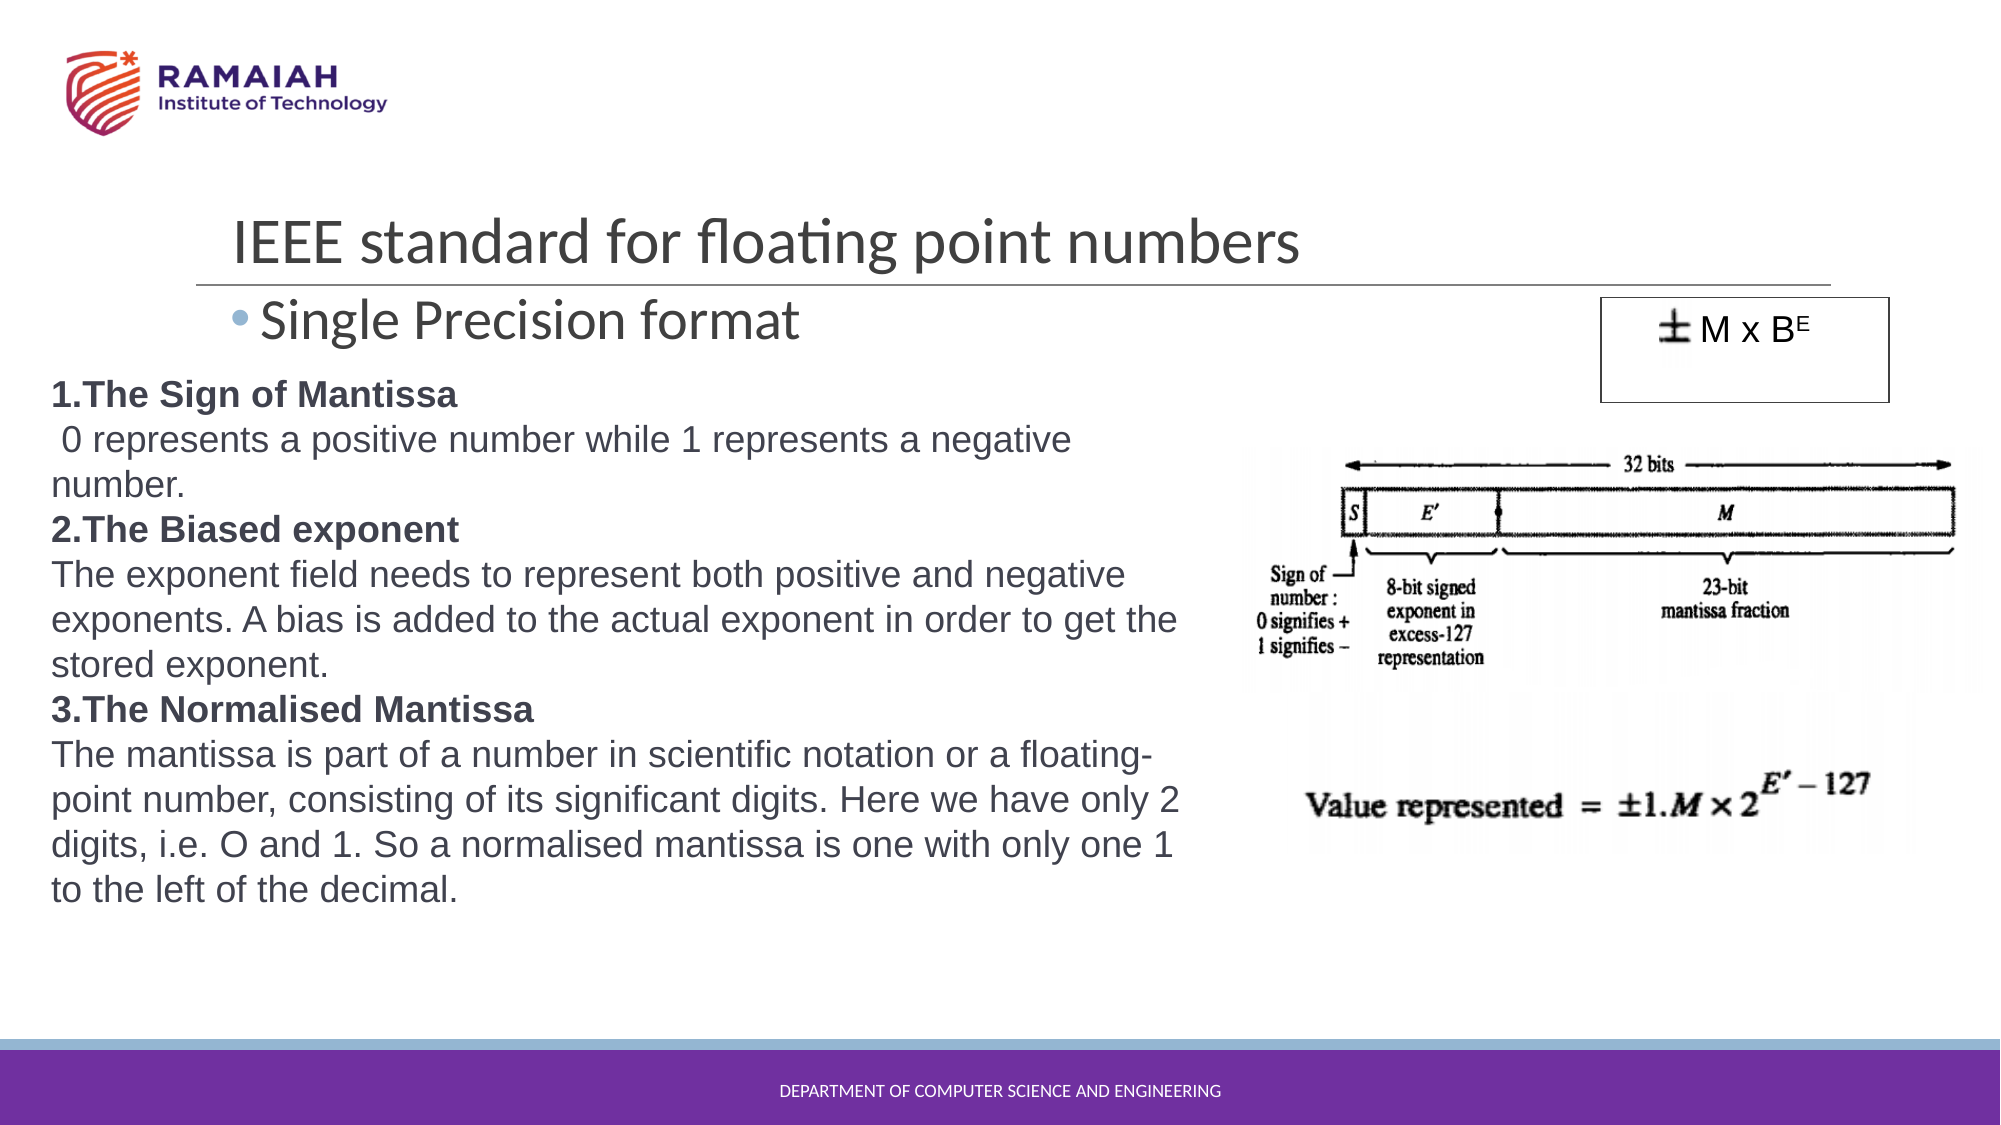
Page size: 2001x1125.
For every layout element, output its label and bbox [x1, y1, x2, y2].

picture [1239, 447, 1989, 854]
picture [28, 5, 429, 166]
title [217, 200, 1706, 281]
text_box [36, 362, 1205, 918]
list [197, 281, 1854, 1019]
picture [1658, 298, 1702, 368]
text_box [1600, 297, 1889, 403]
text_box [604, 1059, 1396, 1120]
